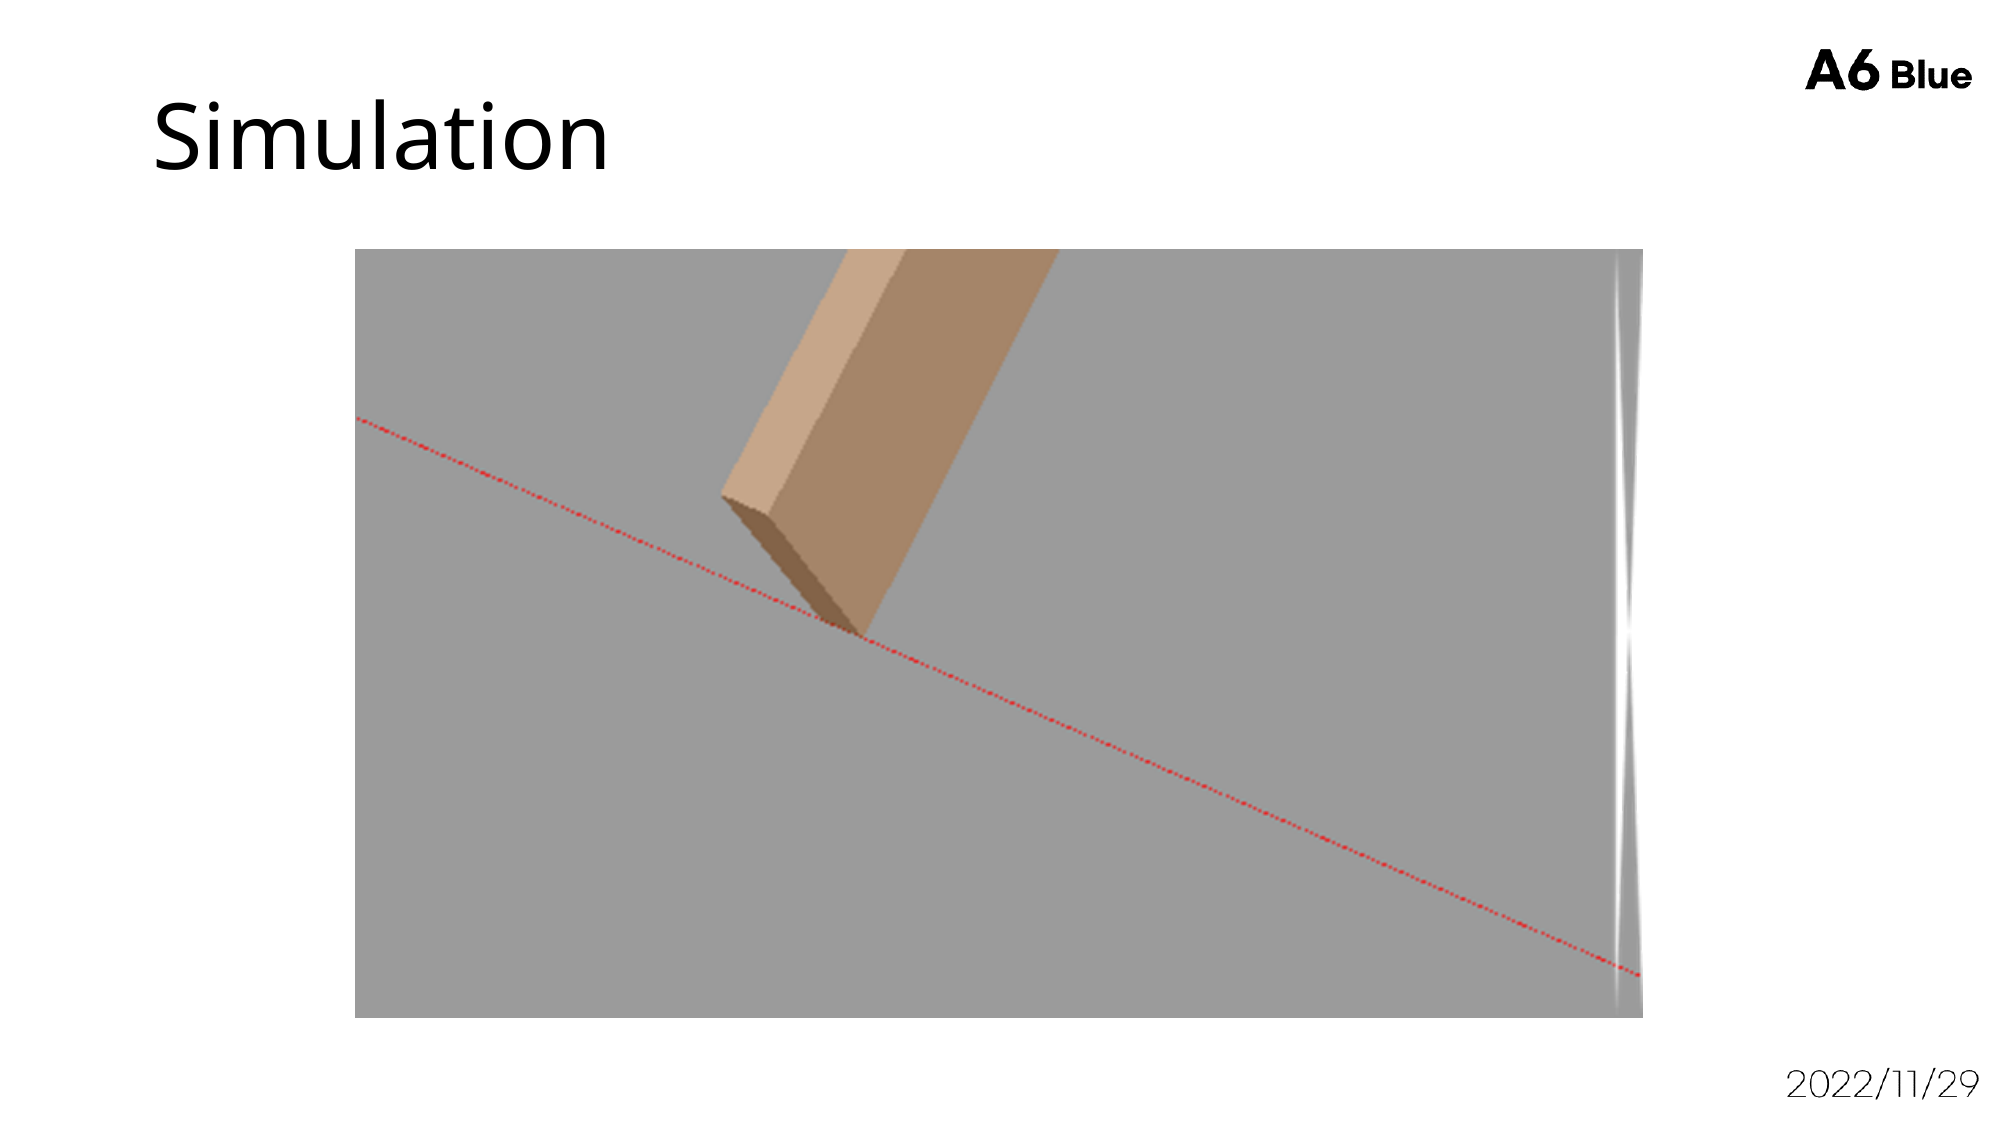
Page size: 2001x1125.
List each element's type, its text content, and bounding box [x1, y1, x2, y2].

picture [0, 0, 2001, 1125]
title Simulation [137, 30, 1863, 249]
